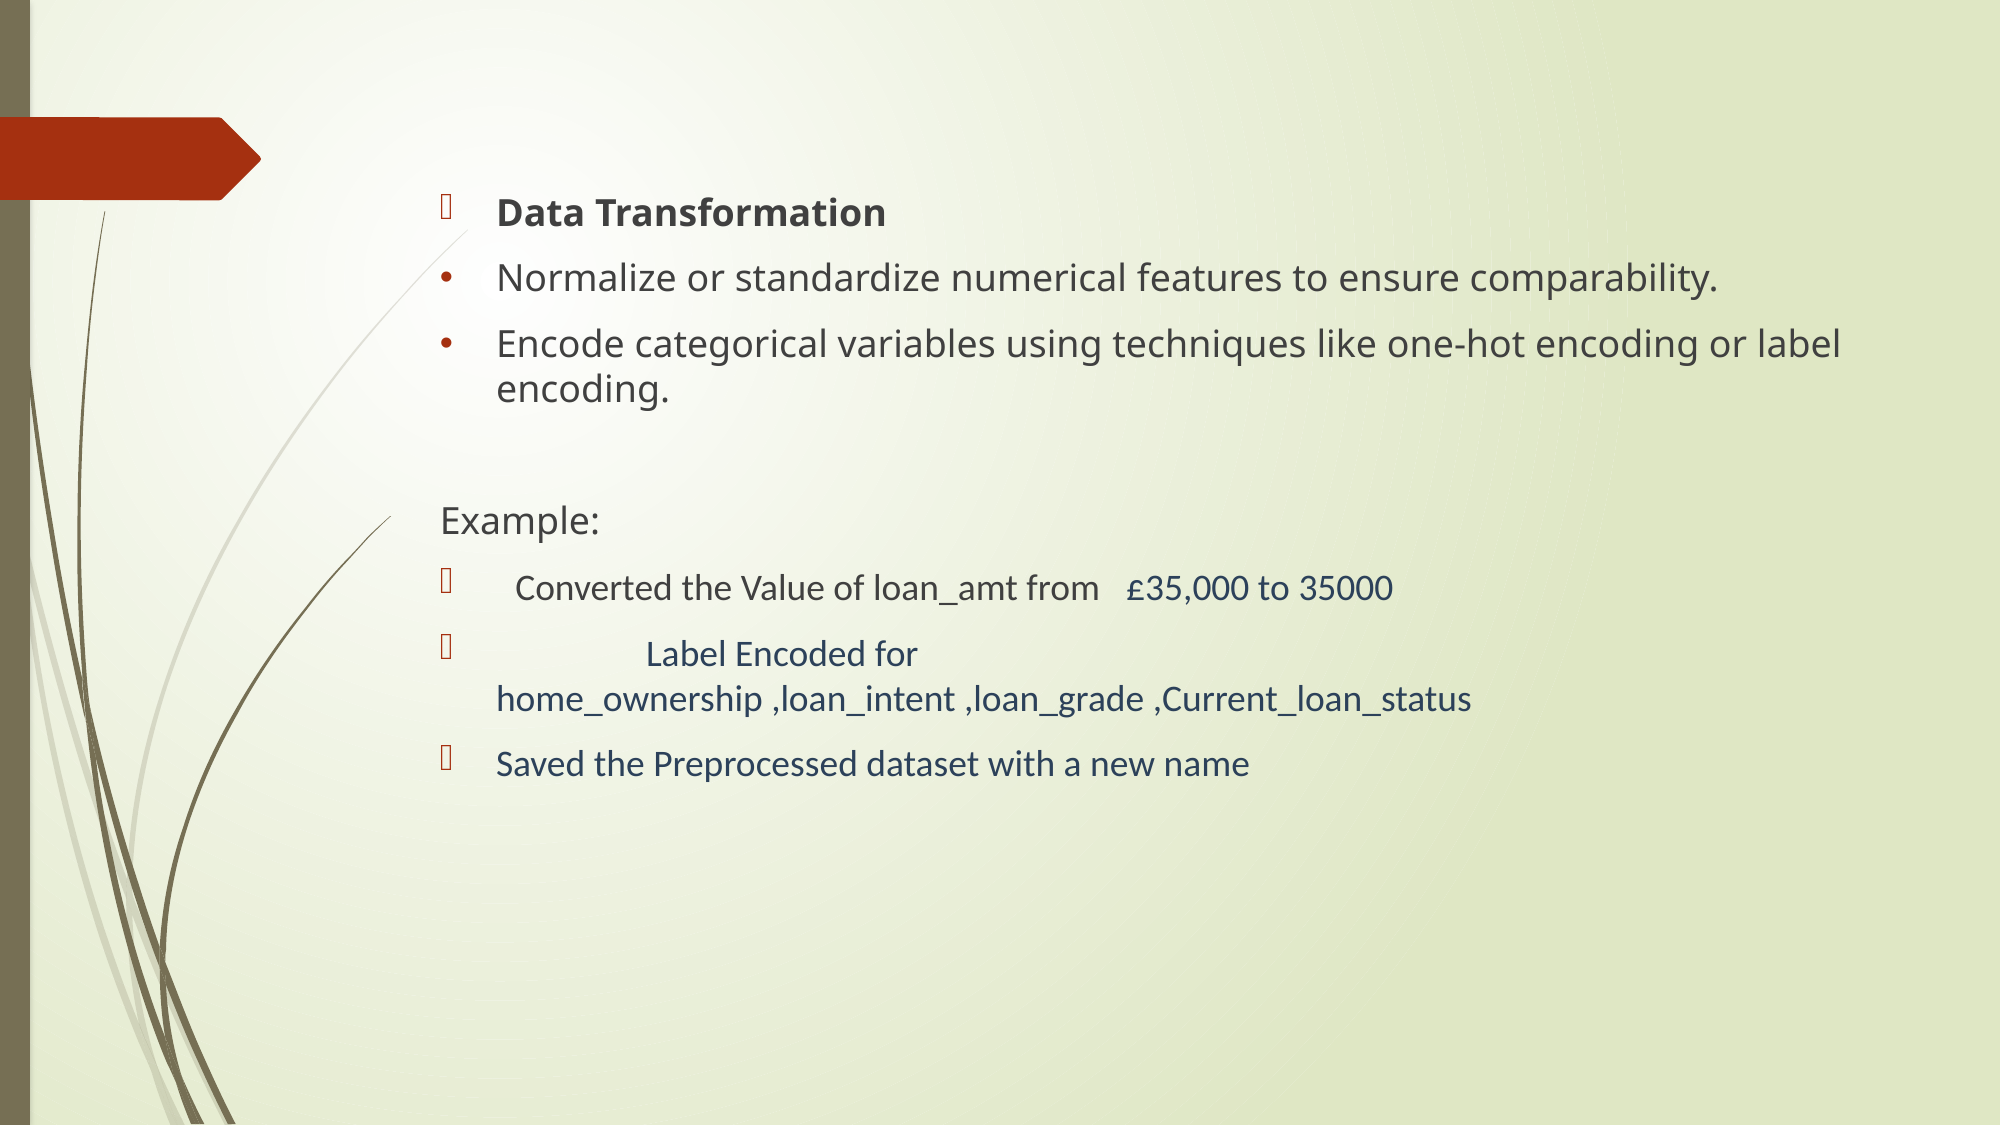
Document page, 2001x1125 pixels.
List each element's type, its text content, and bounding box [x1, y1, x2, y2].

list Data Transformation Normalize or standardize numerical features to ensure comparability. Encode categorical variables using techniques like one-hot encoding or label encoding. Example: Converted the Value of loan_amt from £35,000 to 35000 Label Encoded for home_ownership ,loan_intent ,loan_grade ,Current_loan_status Saved the Preprocessed dataset with a new name [424, 180, 1888, 970]
